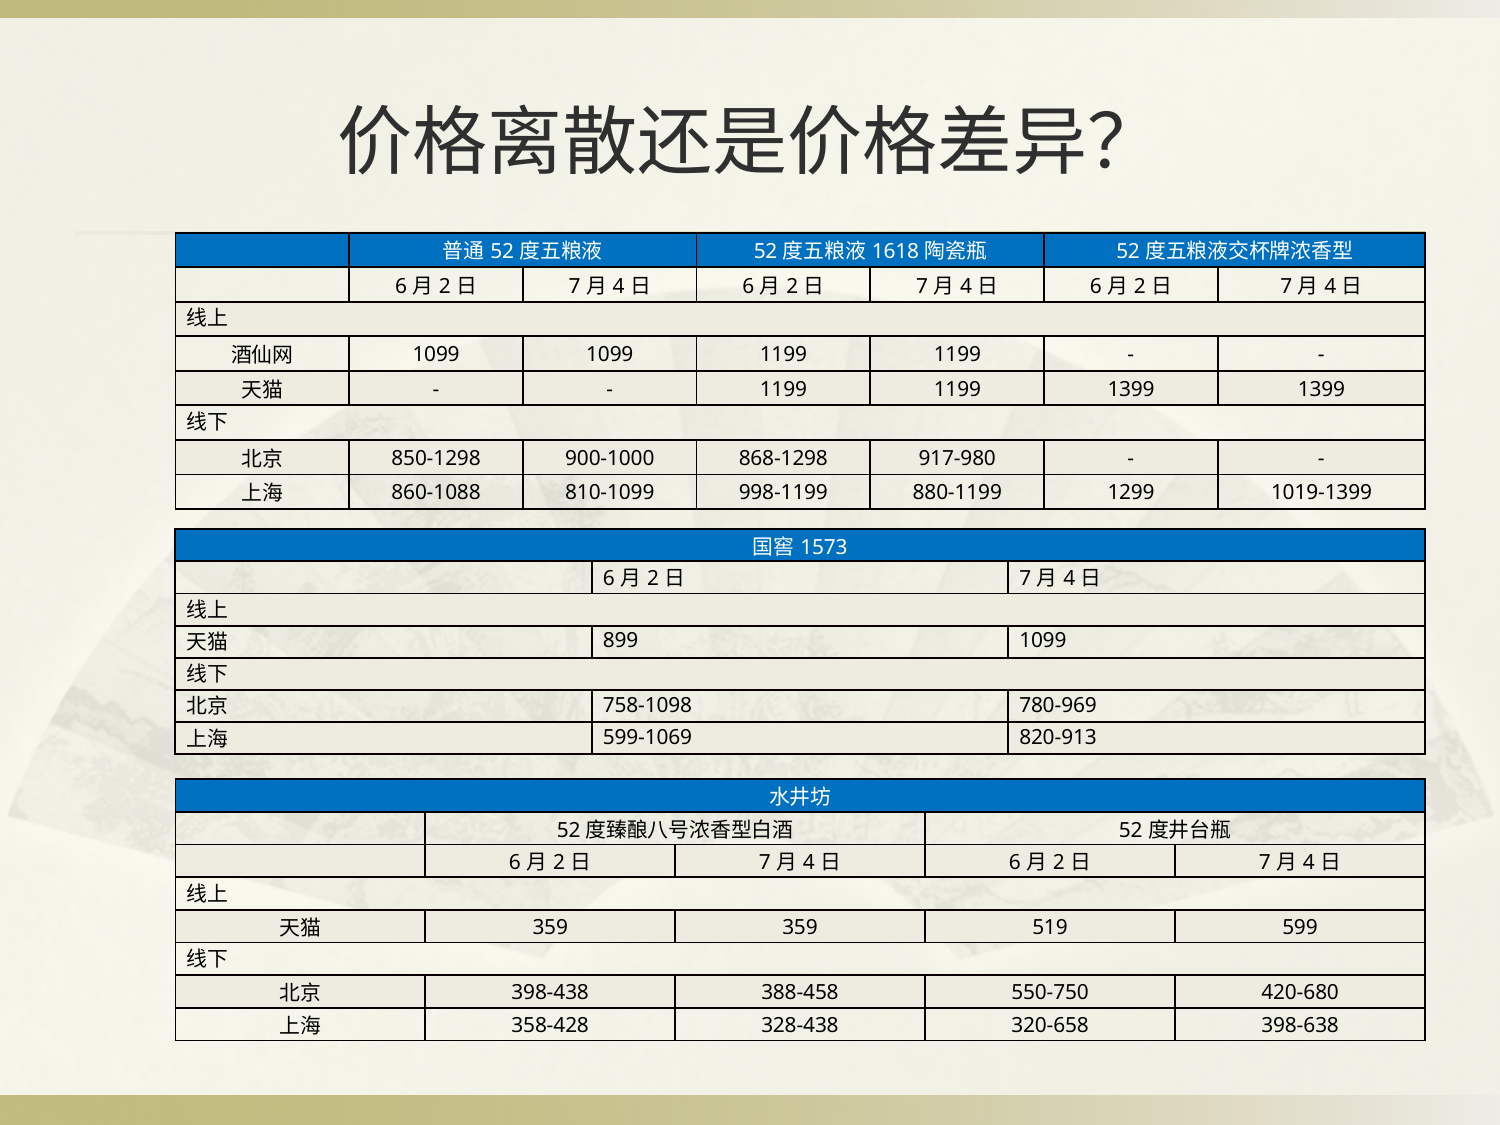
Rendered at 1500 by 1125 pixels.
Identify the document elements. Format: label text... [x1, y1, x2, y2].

table_cell 1399 [1045, 372, 1217, 404]
table_cell 998-1199 [697, 475, 869, 508]
table_cell 358-428 [426, 1009, 674, 1040]
title 价格离散还是价格差异？ [74, 44, 1426, 233]
table_cell 758-1098 [593, 691, 1007, 721]
table_cell 1299 [1045, 475, 1217, 508]
table_cell 820-913 [1009, 723, 1424, 753]
table_cell 6月2日 [1045, 268, 1217, 301]
table_cell - [1045, 337, 1217, 370]
table_cell 天猫 [176, 627, 591, 657]
table_cell 7月4日 [1219, 268, 1424, 301]
table_header 52度五粮液1618陶瓷瓶 [697, 234, 1043, 266]
table_cell 860-1088 [350, 475, 522, 508]
table_cell 1019-1399 [1219, 475, 1424, 508]
table_cell 上海 [176, 475, 348, 508]
table_cell 868-1298 [697, 441, 869, 474]
table_cell 1199 [697, 337, 869, 370]
table_cell 359 [676, 911, 924, 942]
table_cell 900-1000 [524, 441, 696, 474]
table_cell 北京 [176, 976, 424, 1007]
table_cell 6月2日 [350, 268, 522, 301]
table_cell 519 [926, 911, 1174, 942]
table_cell 1199 [697, 372, 869, 404]
table_cell 1399 [1219, 372, 1424, 404]
table_header [176, 234, 348, 266]
table_cell 7月4日 [1009, 562, 1424, 593]
table_cell 780-969 [1009, 691, 1424, 721]
table_cell 917-980 [871, 441, 1043, 474]
table_cell 52度臻酿八号浓香型白酒 [426, 813, 924, 844]
table_cell 1199 [871, 372, 1043, 404]
table_cell 线上 [176, 303, 1424, 335]
table_cell 328-438 [676, 1009, 924, 1040]
table_cell 52度井台瓶 [926, 813, 1424, 844]
table_cell 388-458 [676, 976, 924, 1007]
table_cell 线下 [176, 659, 1424, 689]
table_cell - [1219, 441, 1424, 474]
table_cell 7月4日 [676, 845, 924, 876]
table_cell 6月2日 [926, 845, 1174, 876]
table_cell 北京 [176, 691, 591, 721]
table_cell 线下 [176, 406, 1424, 439]
table_cell 398-438 [426, 976, 674, 1007]
table_header 52度五粮液交杯牌浓香型 [1045, 234, 1424, 266]
table_header 普通52度五粮液 [350, 234, 696, 266]
table_cell 7月4日 [871, 268, 1043, 301]
table_cell 上海 [176, 1009, 424, 1040]
table_header 国窖1573 [176, 530, 1424, 560]
table_cell 北京 [176, 441, 348, 474]
table_cell 550-750 [926, 976, 1174, 1007]
table_cell 880-1199 [871, 475, 1043, 508]
table_cell 天猫 [176, 911, 424, 942]
table_cell 1099 [350, 337, 522, 370]
table_cell - [350, 372, 522, 404]
table_cell 850-1298 [350, 441, 522, 474]
table_cell 6月2日 [426, 845, 674, 876]
table_cell 1099 [524, 337, 696, 370]
table_cell [176, 845, 424, 876]
table_cell 天猫 [176, 372, 348, 404]
table_cell 320-658 [926, 1009, 1174, 1040]
table_cell 线上 [176, 594, 1424, 625]
table_cell 599 [1176, 911, 1424, 942]
table_cell [176, 813, 424, 844]
table_cell 1199 [871, 337, 1043, 370]
table_cell 7月4日 [524, 268, 696, 301]
table_cell 6月2日 [697, 268, 869, 301]
table_cell 线下 [176, 943, 1424, 974]
table_cell 6月2日 [593, 562, 1007, 593]
table_cell - [1219, 337, 1424, 370]
table_cell [176, 562, 591, 593]
table_cell 7月4日 [1176, 845, 1424, 876]
table_cell 810-1099 [524, 475, 696, 508]
table_cell 899 [593, 627, 1007, 657]
table_cell - [1045, 441, 1217, 474]
table_cell [176, 268, 348, 301]
table_cell 599-1069 [593, 723, 1007, 753]
table_cell 酒仙网 [176, 337, 348, 370]
table_cell 1099 [1009, 627, 1424, 657]
table_header 水井坊 [176, 780, 1424, 811]
table_cell 上海 [176, 723, 591, 753]
table_cell 359 [426, 911, 674, 942]
table_cell 线上 [176, 878, 1424, 909]
table_cell 398-638 [1176, 1009, 1424, 1040]
table_cell - [524, 372, 696, 404]
table_cell 420-680 [1176, 976, 1424, 1007]
